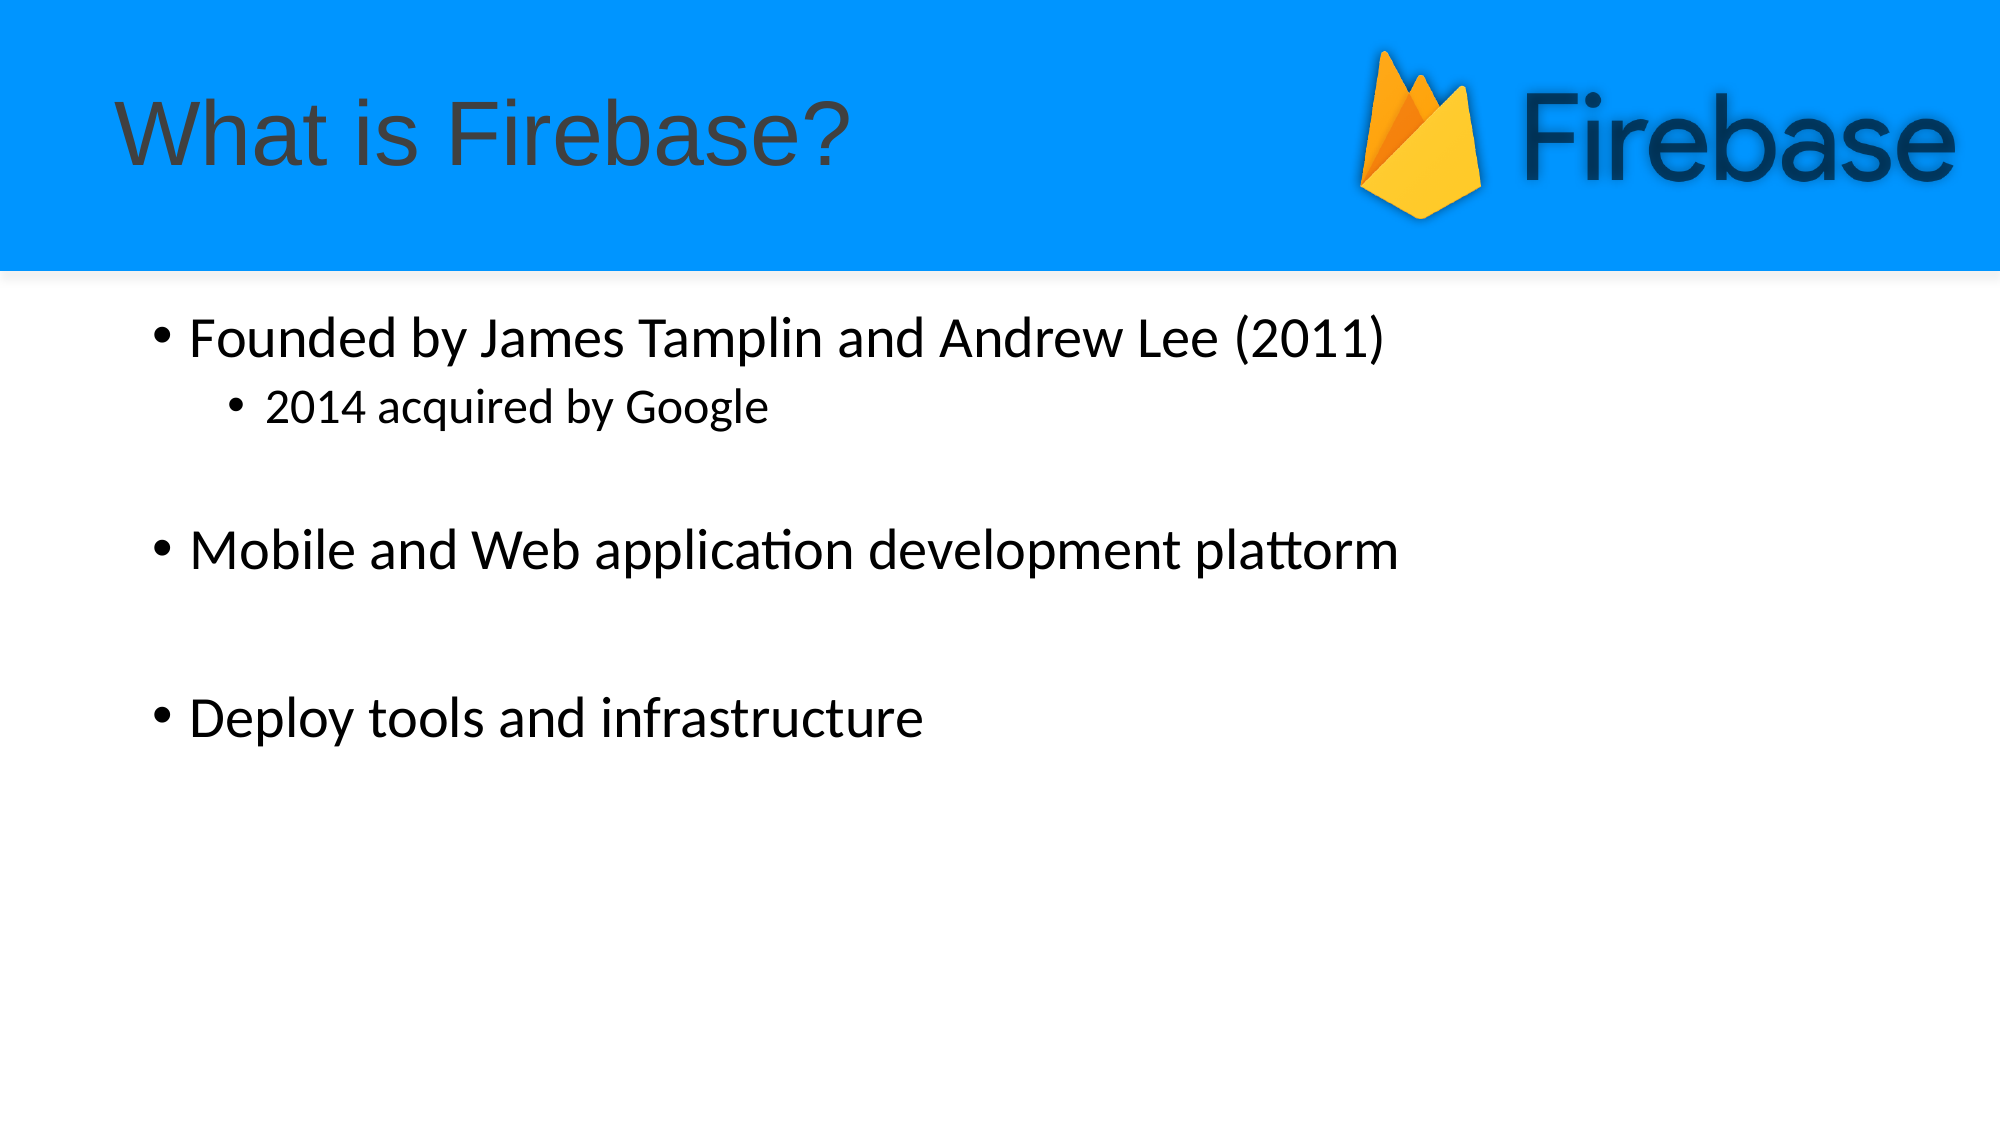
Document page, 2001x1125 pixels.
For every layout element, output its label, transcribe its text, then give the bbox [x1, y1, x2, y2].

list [1359, 51, 1955, 220]
title What is Firebase? [99, 26, 1825, 245]
text_box [0, 0, 2000, 272]
text_box Founded by James Tamplin and Andrew Lee (2011) 2014 acquired by Google Mobile and Web application development plattorm Deploy tools and infrastructure [137, 299, 1863, 1014]
